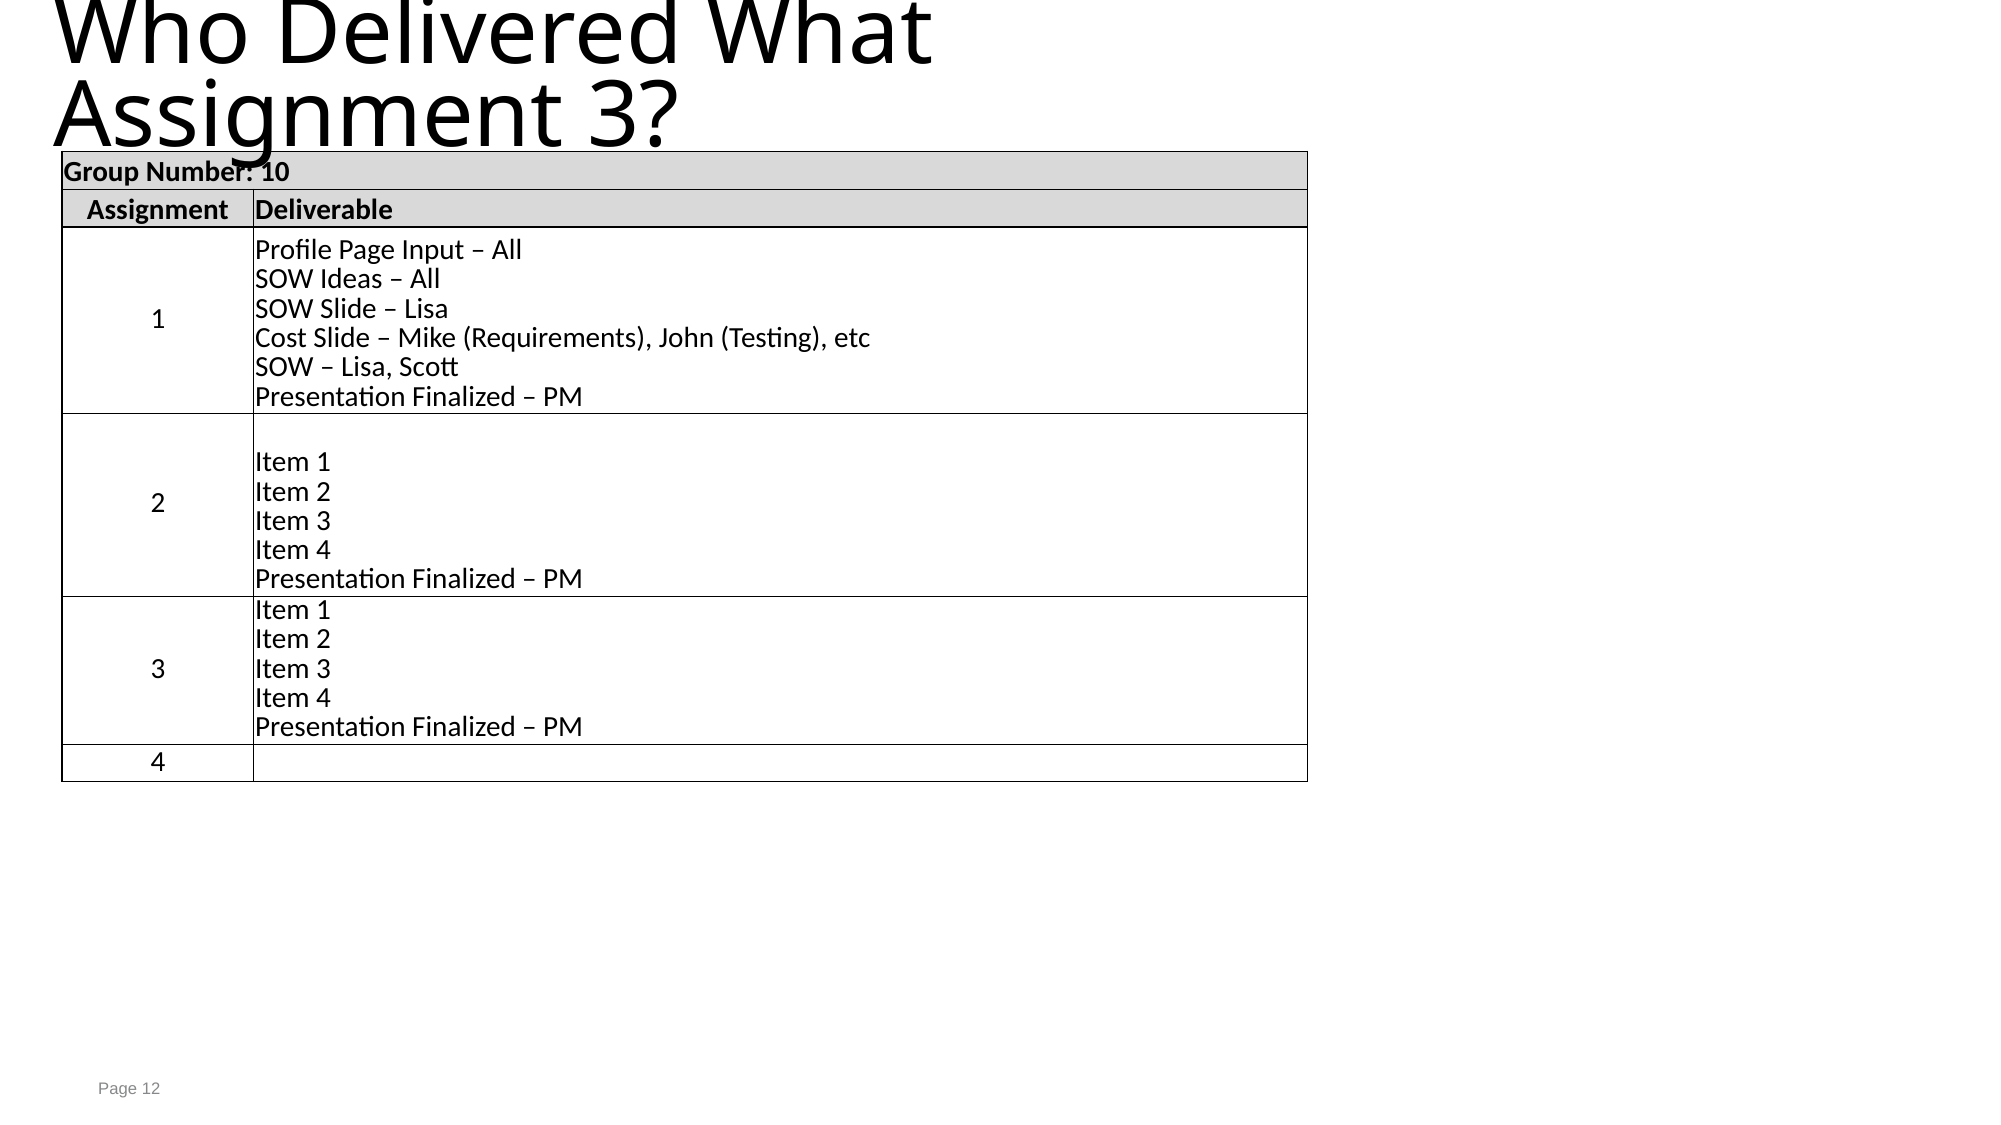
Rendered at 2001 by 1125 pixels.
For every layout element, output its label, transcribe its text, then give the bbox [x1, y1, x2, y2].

table_cell Profile Page Input – All SOW Ideas – All SOW Slide – Lisa Cost Slide – Mike (Requirements), John (Testing), etc SOW – Lisa, Scott Presentation Finalized – PM [254, 228, 1307, 413]
table_cell Deliverable [254, 190, 1307, 226]
table_cell Item 1 Item 2 Item 3 Item 4 Presentation Finalized – PM [254, 414, 1307, 596]
table_cell [254, 745, 1307, 781]
table_cell 1 [63, 228, 253, 413]
table_cell Item 1 Item 2 Item 3 Item 4 Presentation Finalized – PM [254, 597, 1307, 744]
table_cell Assignment [63, 190, 253, 226]
title Who Delivered What Assignment 3? [41, 39, 1477, 122]
table_cell 2 [63, 414, 253, 596]
table_cell 3 [63, 597, 253, 744]
table_header Group Number: 10 [63, 152, 1307, 189]
table_cell 4 [63, 745, 253, 781]
